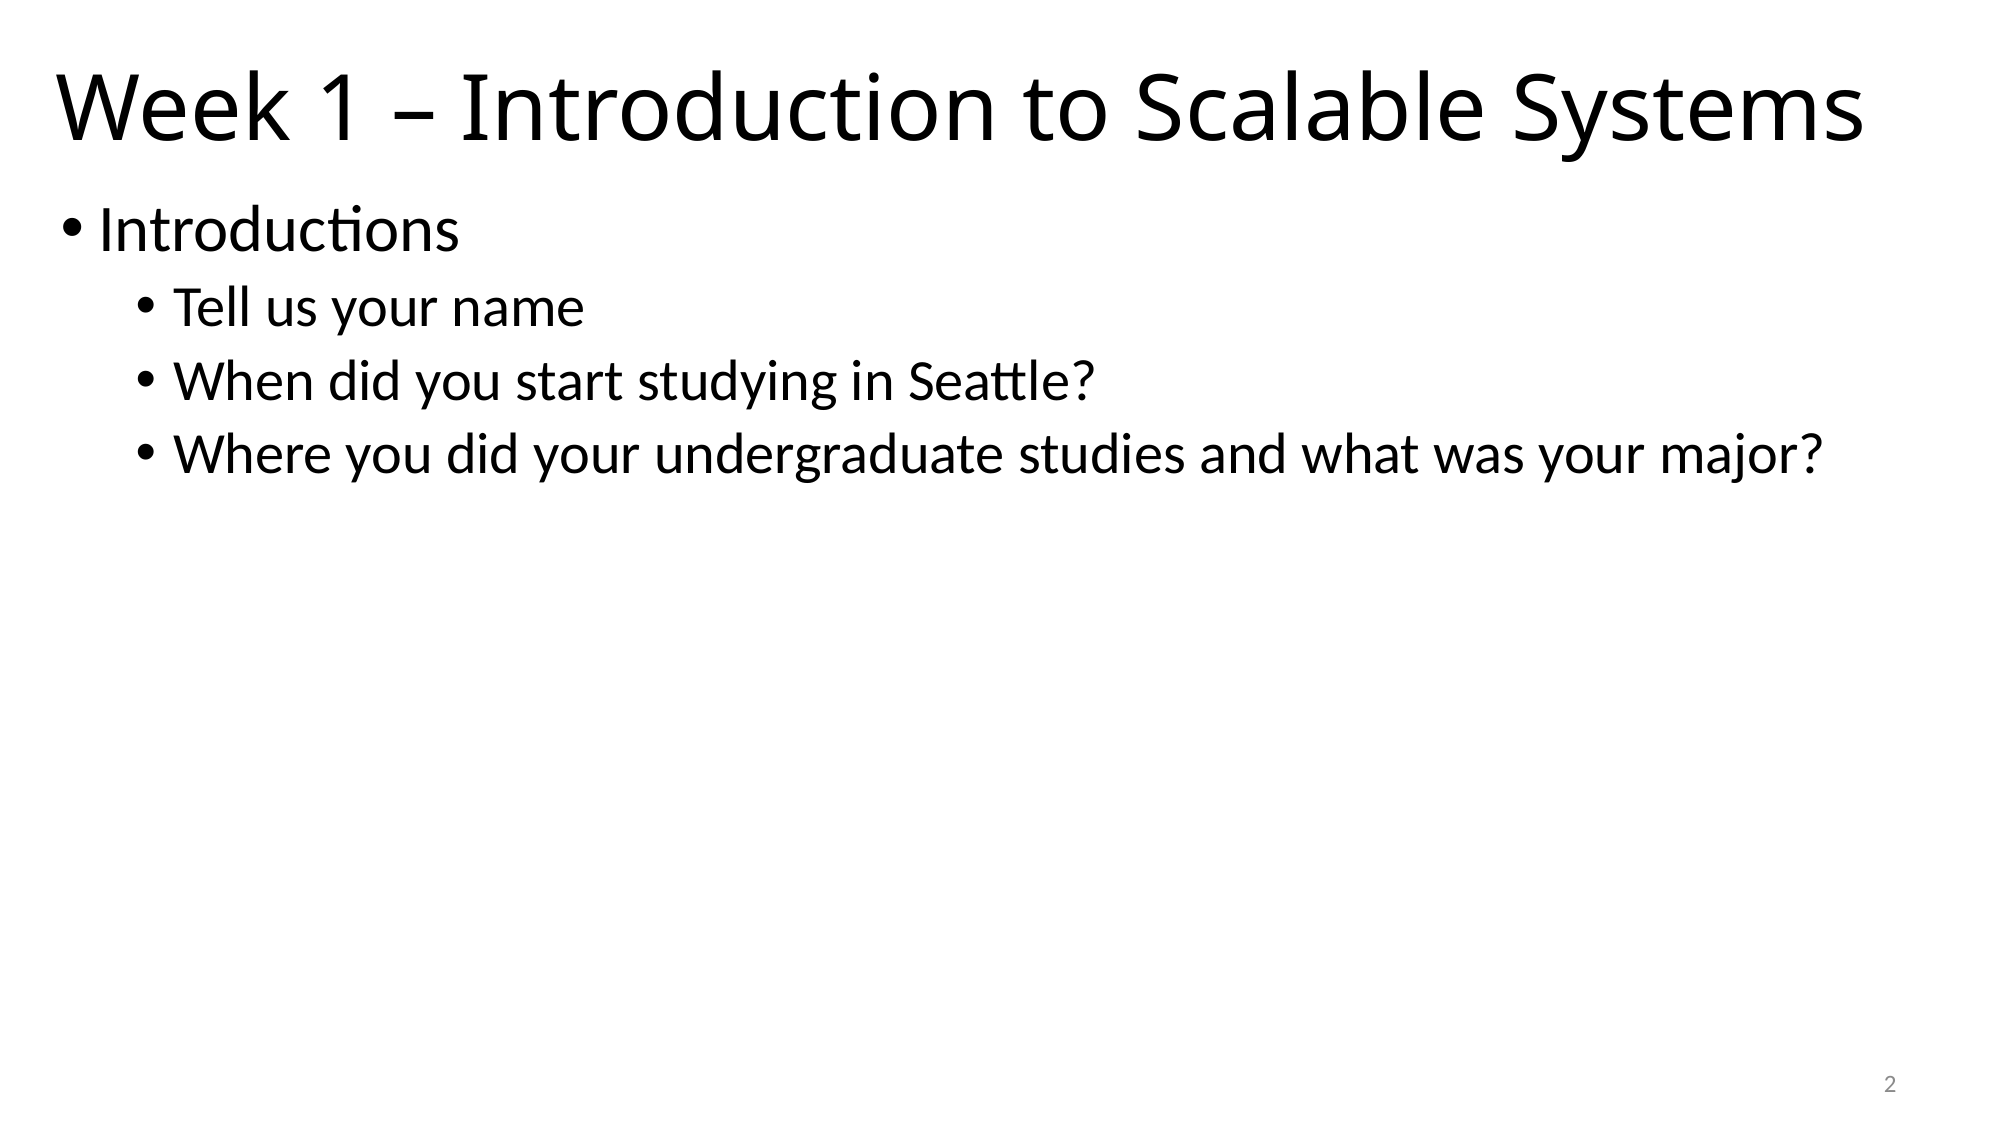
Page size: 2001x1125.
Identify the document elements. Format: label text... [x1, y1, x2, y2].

list Introductions Tell us your name When did you start studying in Seattle? Where you did your undergraduate studies and what was your major? [45, 186, 1960, 1032]
title Week 1 – Introduction to Scalable Systems [40, 35, 1955, 187]
